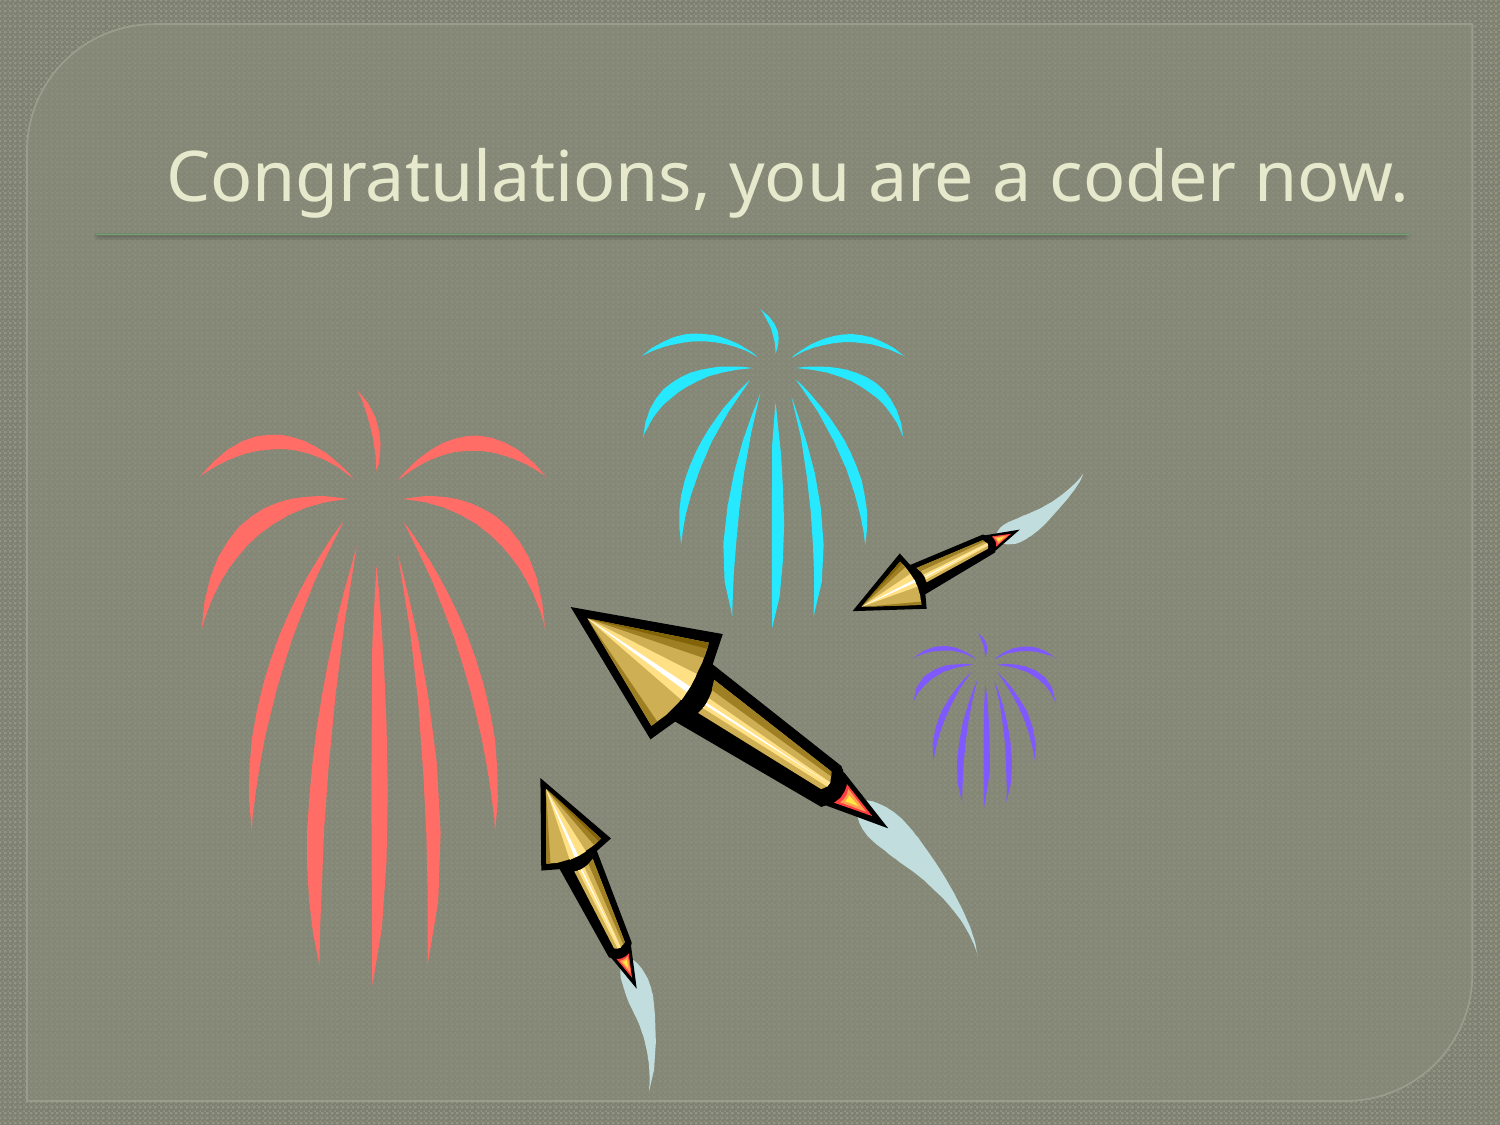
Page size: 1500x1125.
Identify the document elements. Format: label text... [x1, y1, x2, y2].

picture [198, 304, 1084, 1092]
title Congratulations, you are a coder now. [75, 41, 1425, 229]
